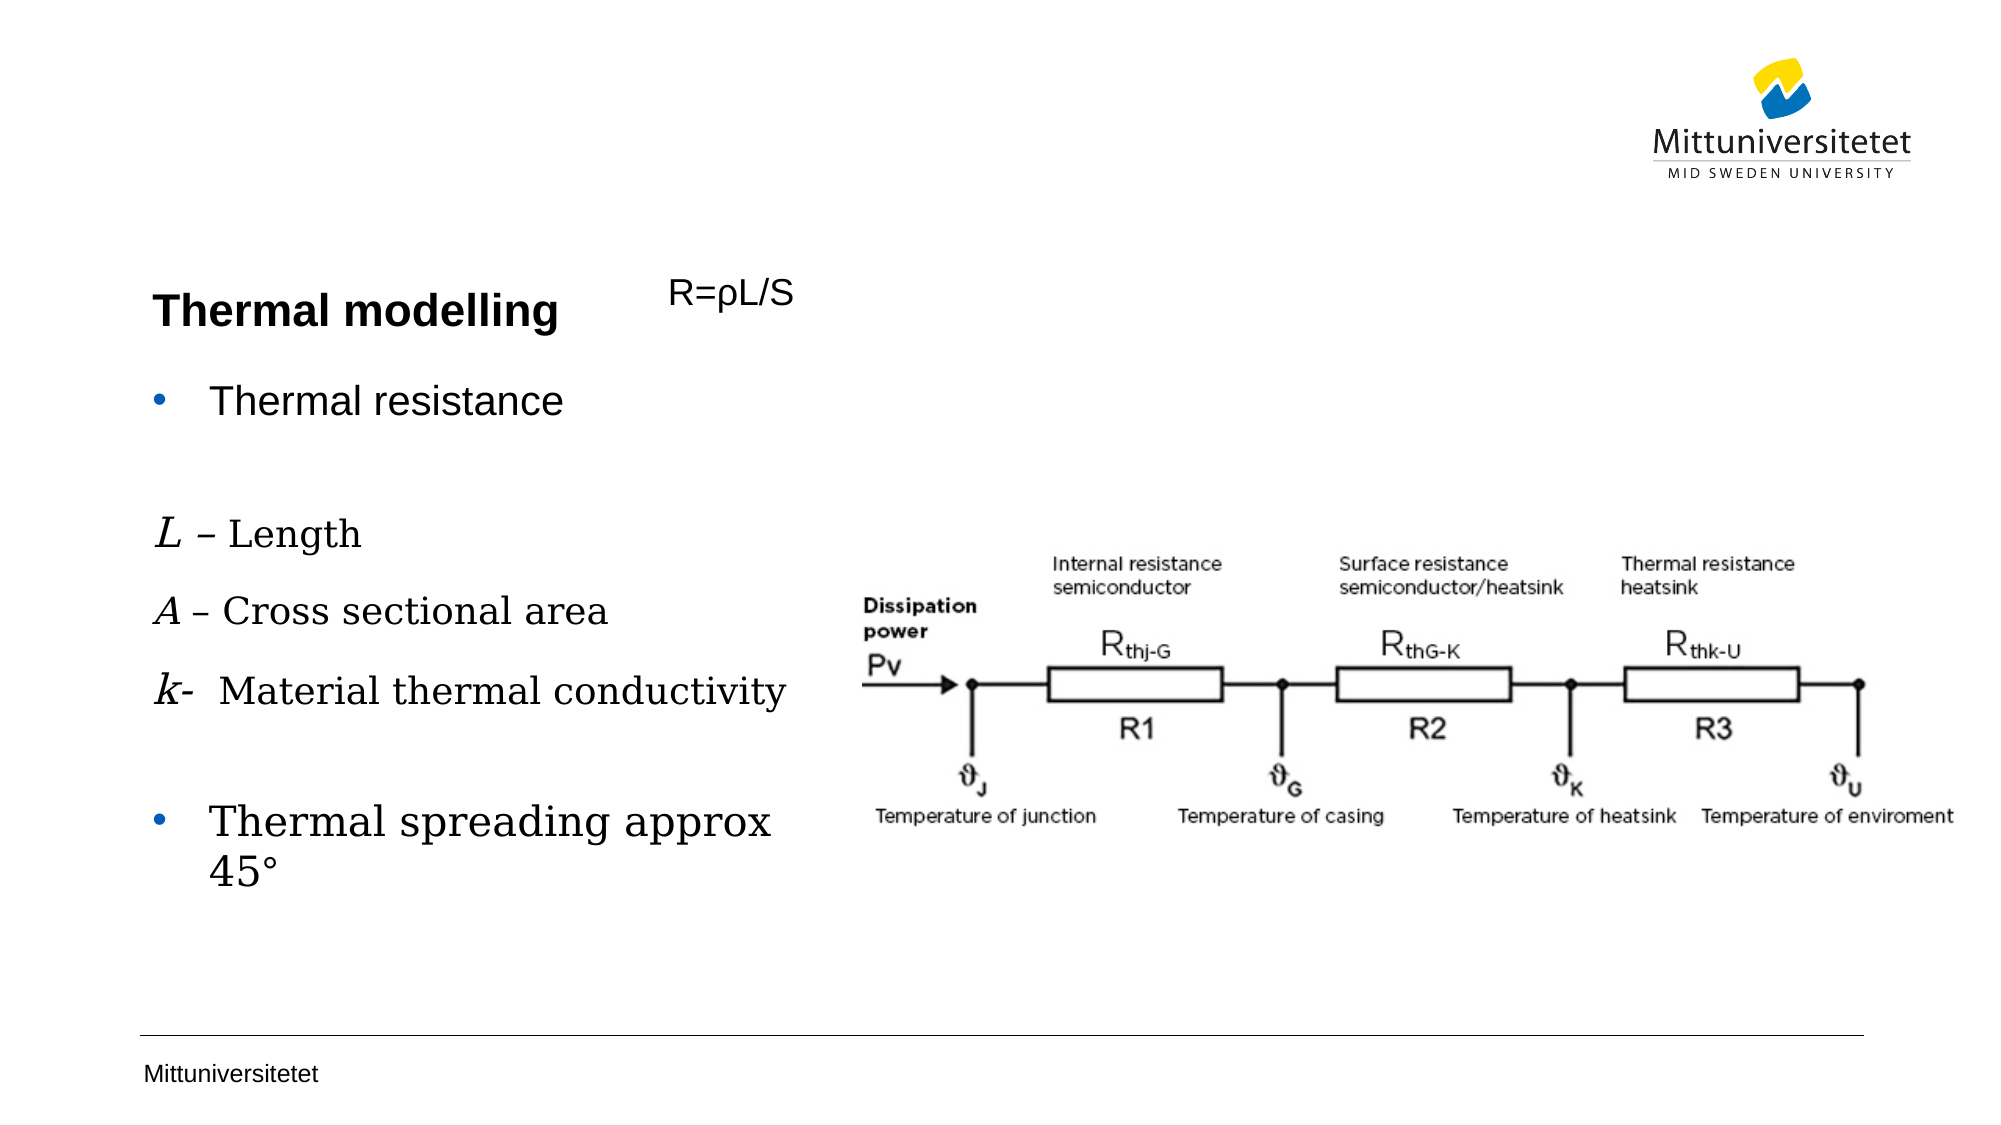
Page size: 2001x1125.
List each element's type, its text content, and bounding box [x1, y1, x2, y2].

picture [1653, 58, 1911, 178]
title Thermal modelling [137, 252, 1863, 360]
picture [862, 549, 1957, 831]
text_box R=ρL/S [653, 260, 913, 321]
